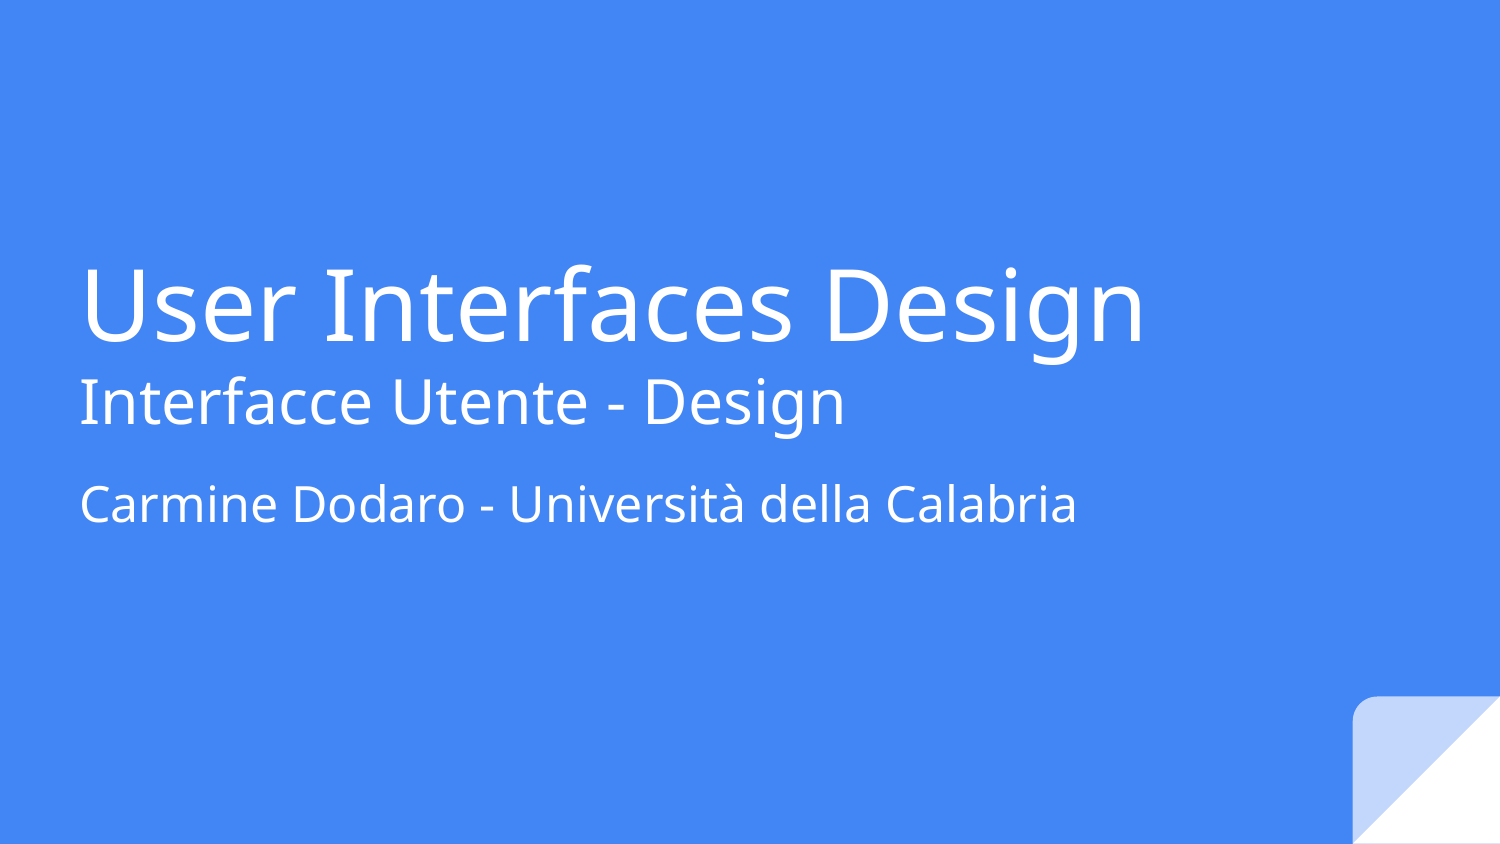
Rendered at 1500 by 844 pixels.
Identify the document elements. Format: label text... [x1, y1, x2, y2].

subtitle Carmine Dodaro - Università della Calabria [64, 457, 1413, 529]
title User Interfaces Design Interfacce Utente - Design [64, 298, 1413, 452]
